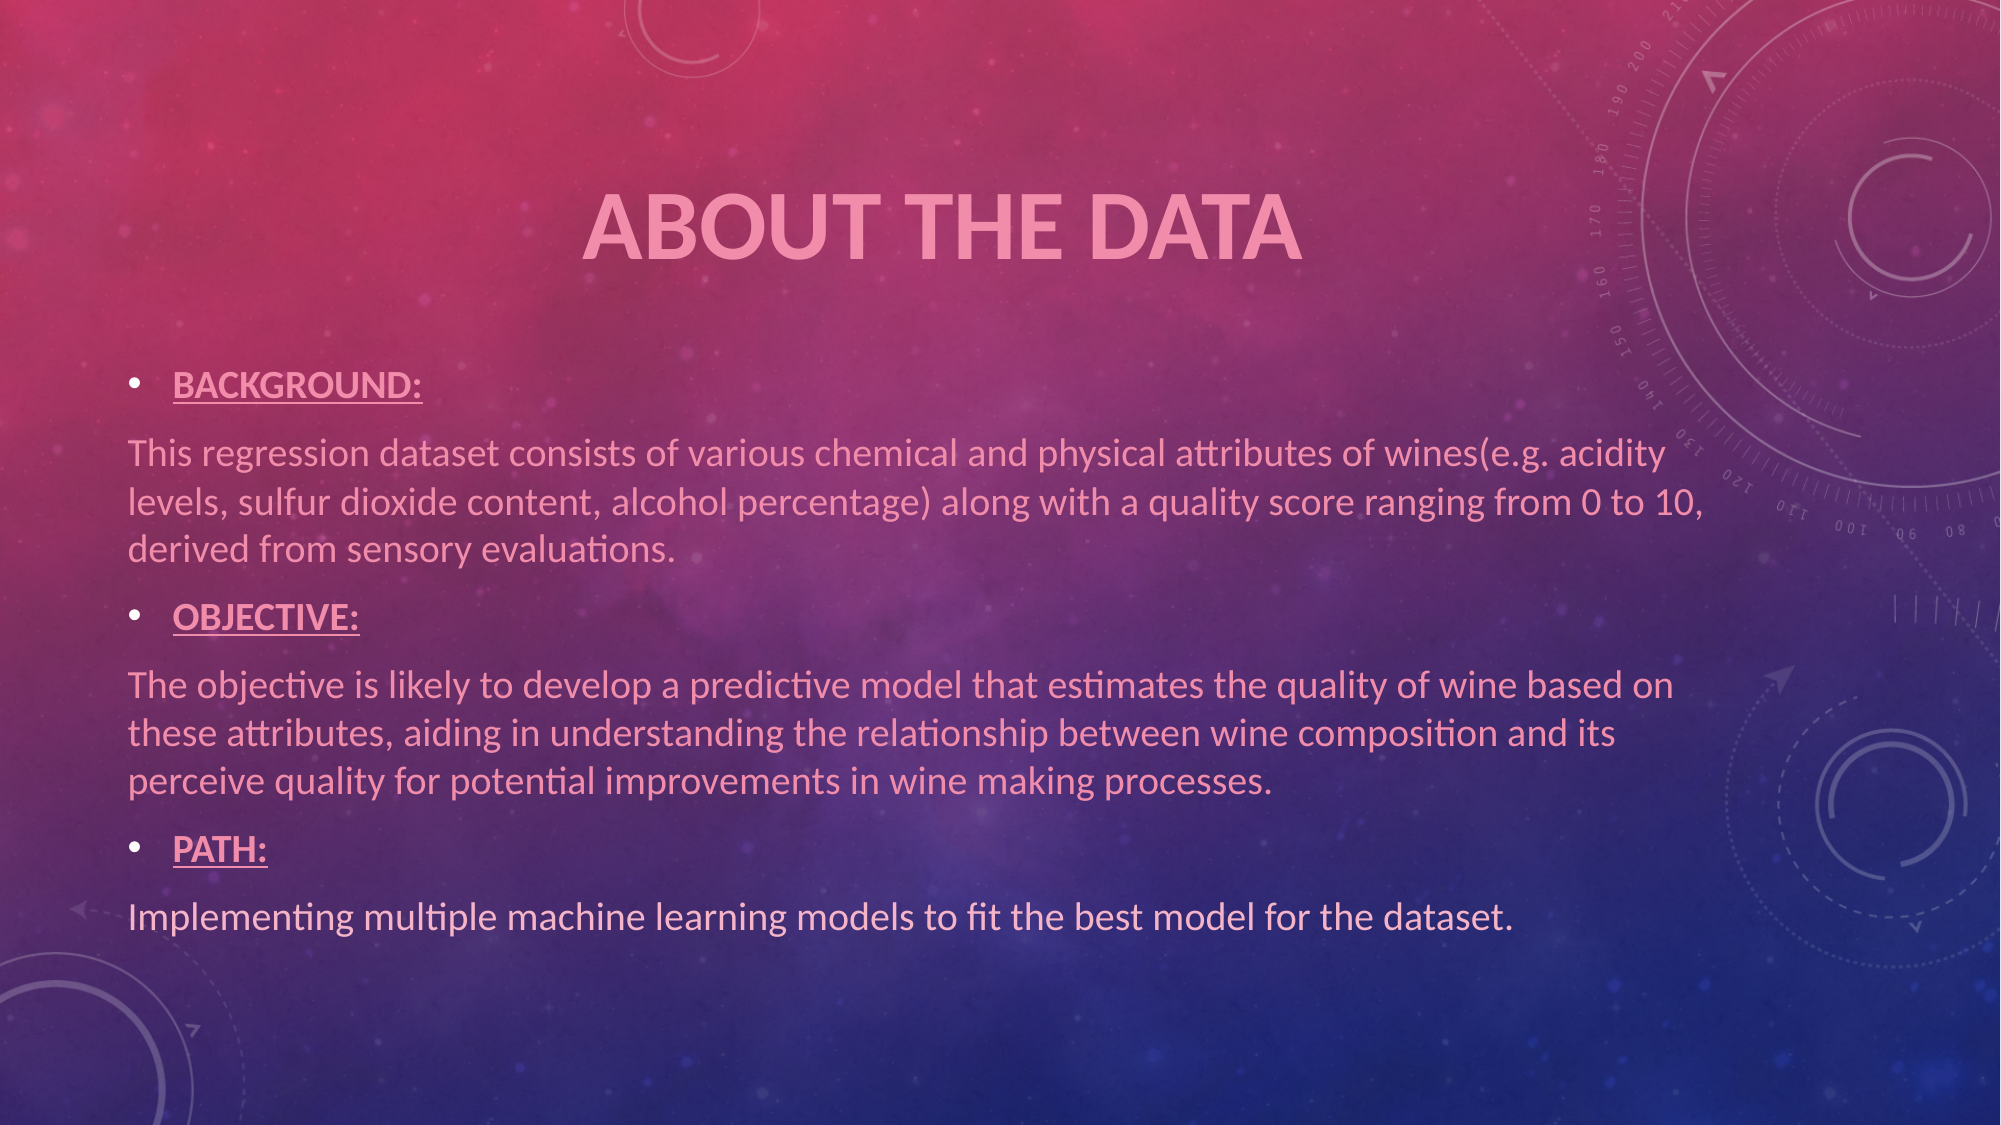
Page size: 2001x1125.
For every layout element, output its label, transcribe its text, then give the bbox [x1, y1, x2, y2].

picture [0, 0, 2001, 1125]
title ABOUT THE DATA [112, 99, 1775, 339]
list BACKGROUND: This regression dataset consists of various chemical and physical attributes of wines(e.g. acidity levels, sulfur dioxide content, alcohol percentage) along with a quality score ranging from 0 to 10, derived from sensory evaluations. OBJECTIVE: The objective is likely to develop a predictive model that estimates the quality of wine based on these attributes, aiding in understanding the relationship between wine composition and its perceive quality for potential improvements in wine making processes. PATH: Implementing multiple machine learning models to fit the best model for the dataset. [112, 351, 1775, 950]
